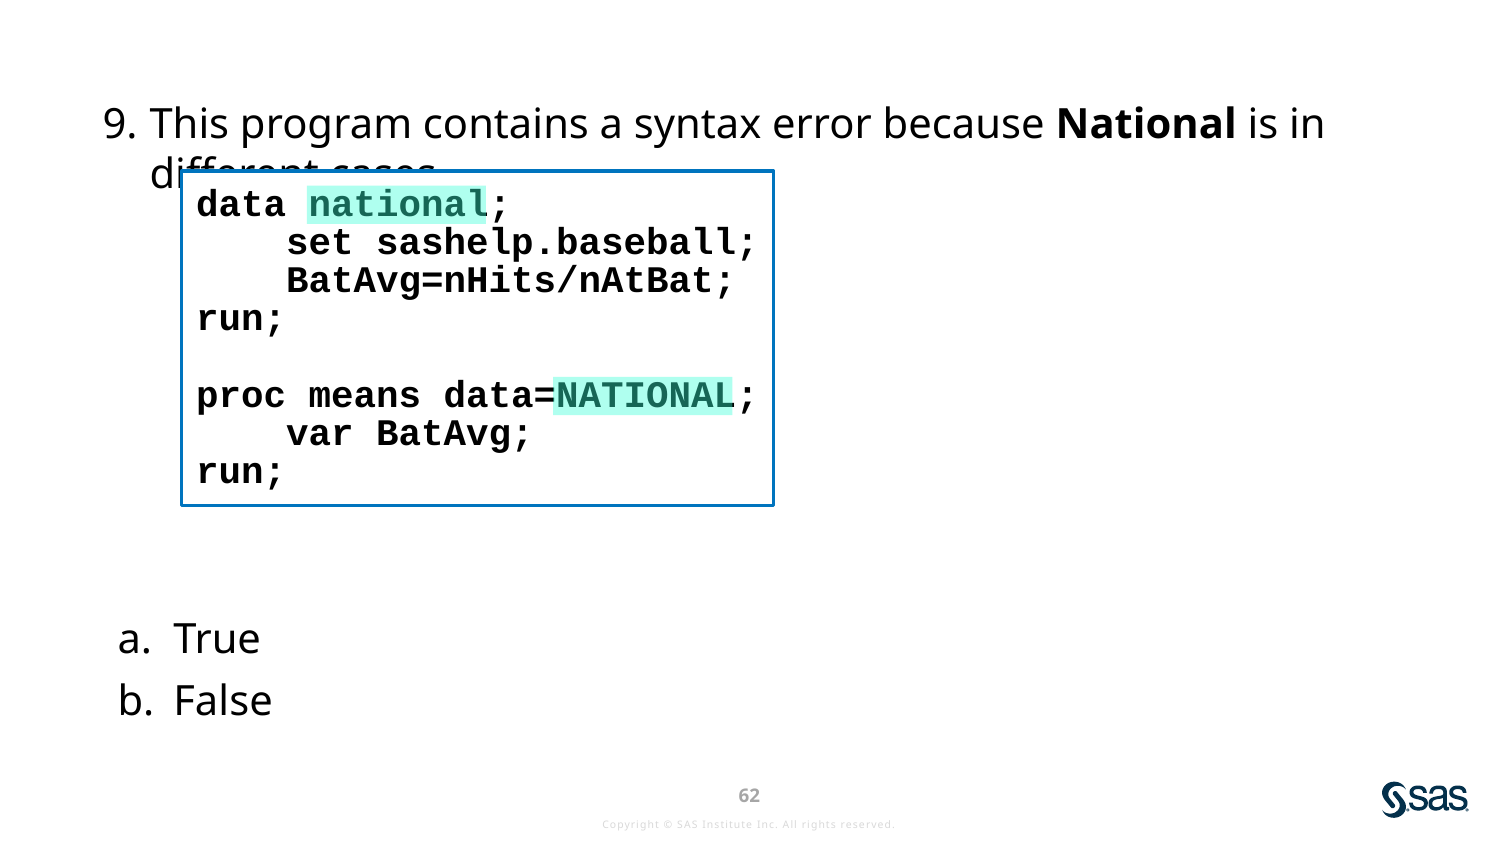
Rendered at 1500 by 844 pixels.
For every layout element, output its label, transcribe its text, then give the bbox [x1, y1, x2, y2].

text_box [305, 183, 488, 226]
text_box data national; set sashelp.baseball; BatAvg=nHits/nAtBat; run; proc means data=NATIONAL; var BatAvg; run; [181, 170, 774, 506]
list This program contains a syntax error because National is in different cases. True False [102, 96, 1400, 694]
text_box [551, 375, 734, 417]
